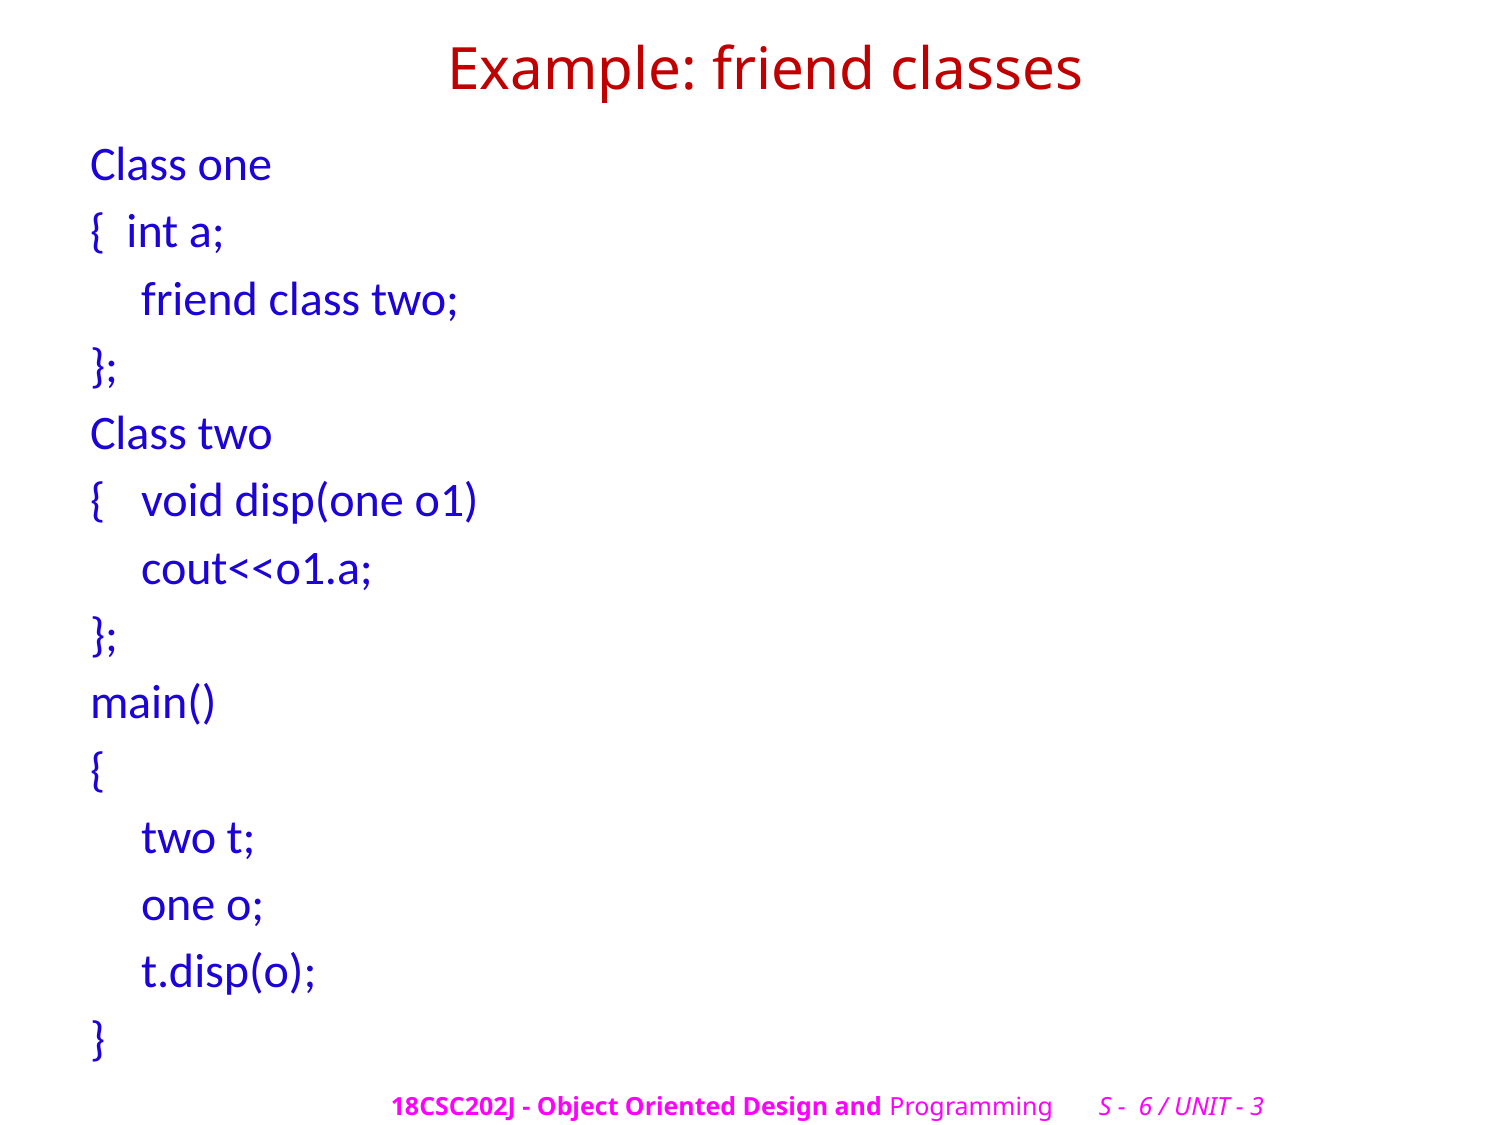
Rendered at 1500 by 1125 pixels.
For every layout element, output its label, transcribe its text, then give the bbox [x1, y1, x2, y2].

list Class one { int a; friend class two; }; Class two { void disp(one o1) cout<<o1.a; }; main() { two t; one o; t.disp(o); } [75, 125, 1425, 1075]
title Example: friend classes [75, 7, 1425, 125]
text_box 18CSC202J - Object Oriented Design and Programming S - 6 / UNIT - 3 [190, 1081, 1465, 1125]
